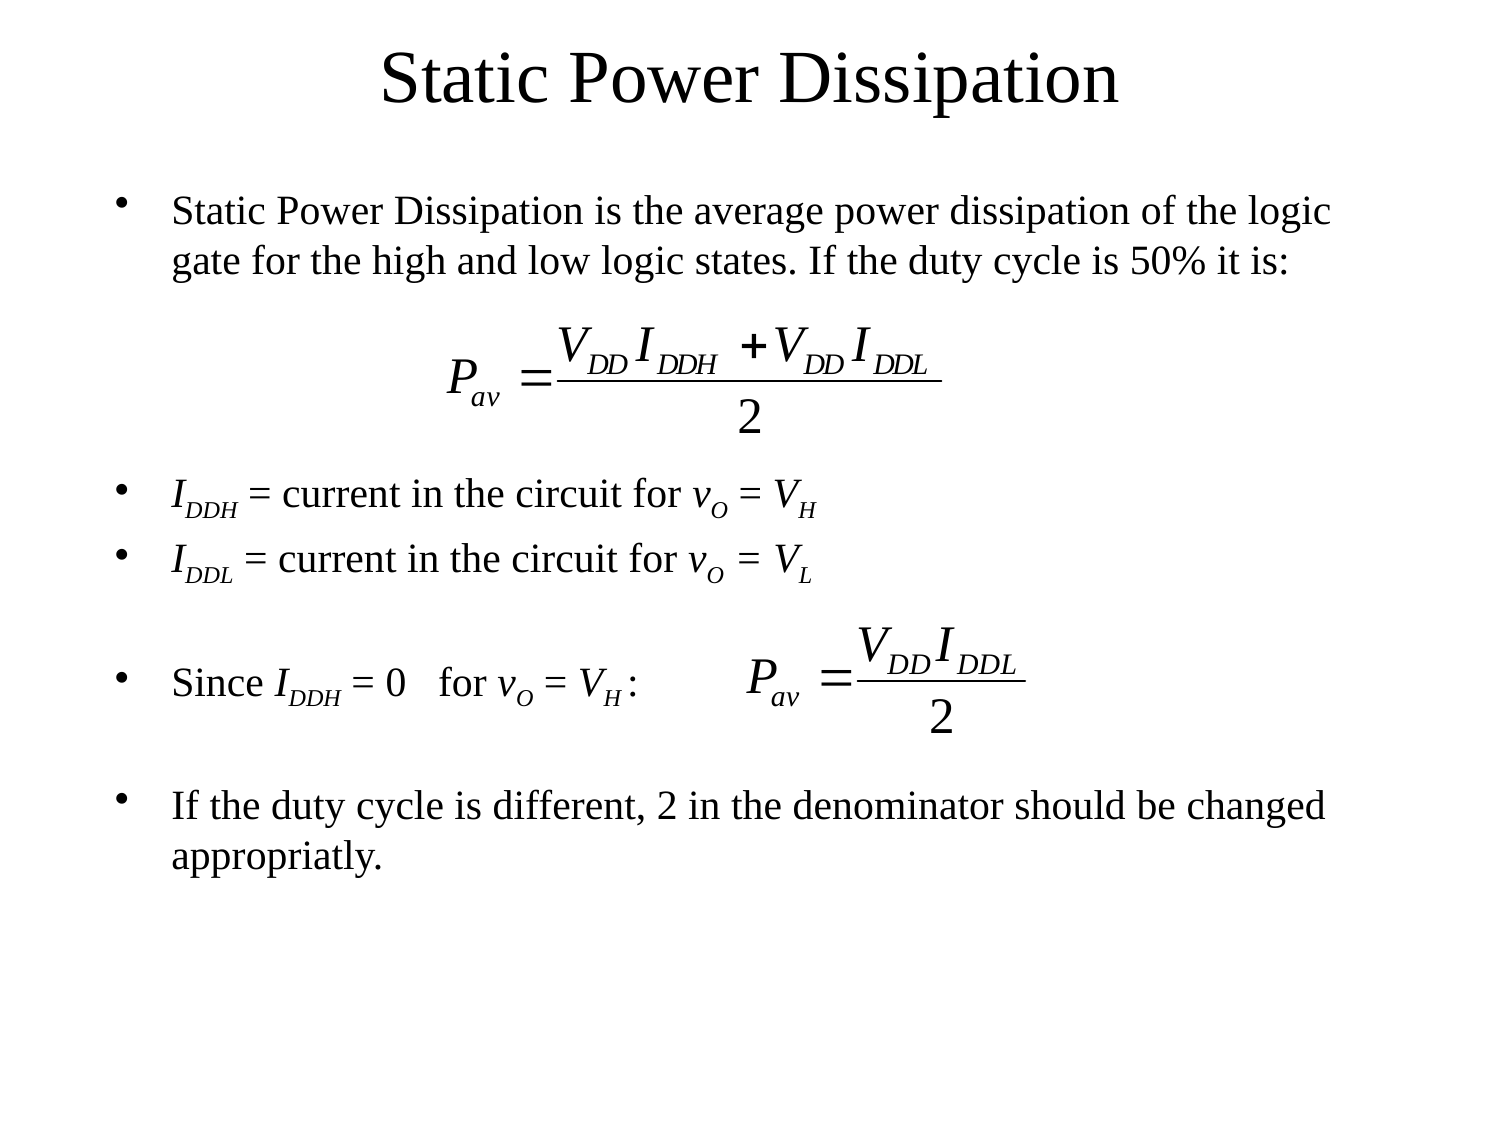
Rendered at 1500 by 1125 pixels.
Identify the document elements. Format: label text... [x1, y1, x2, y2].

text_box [737, 612, 1037, 745]
title Static Power Dissipation [112, 0, 1388, 163]
list Static Power Dissipation is the average power dissipation of the logic gate for the high and low logic states. If the duty cycle is 50% it is: IDDH = current in the circuit for vO = VH IDDL = current in the circuit for vO = VL Since IDDH = 0 for vO = VH : If the duty cycle is different, 2 in the denominator should be changed appropriatly. [99, 174, 1376, 926]
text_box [437, 312, 951, 445]
